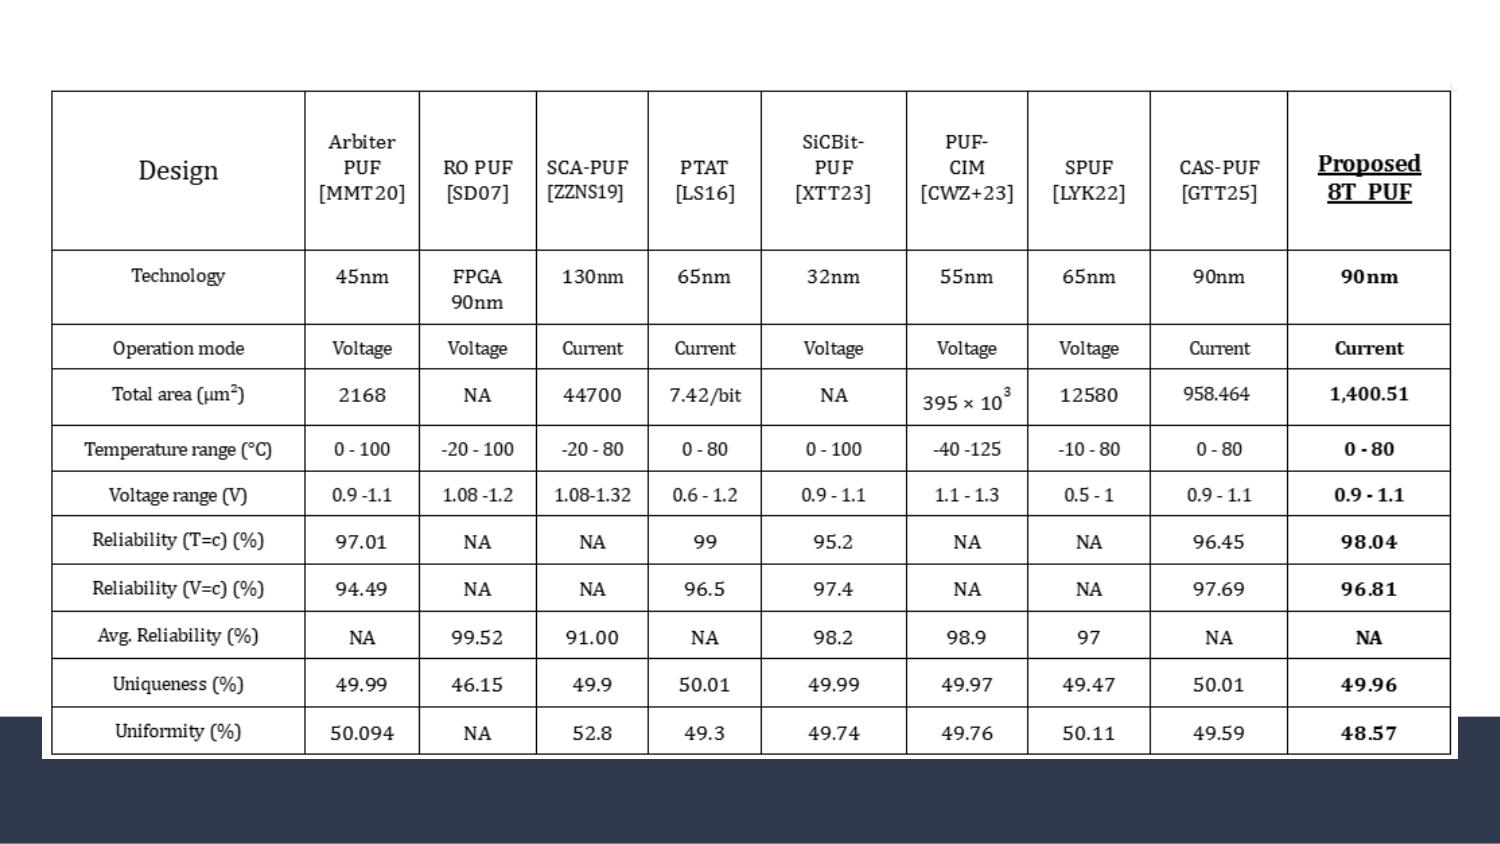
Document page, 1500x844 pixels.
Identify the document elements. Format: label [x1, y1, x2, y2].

picture [42, 84, 1458, 759]
